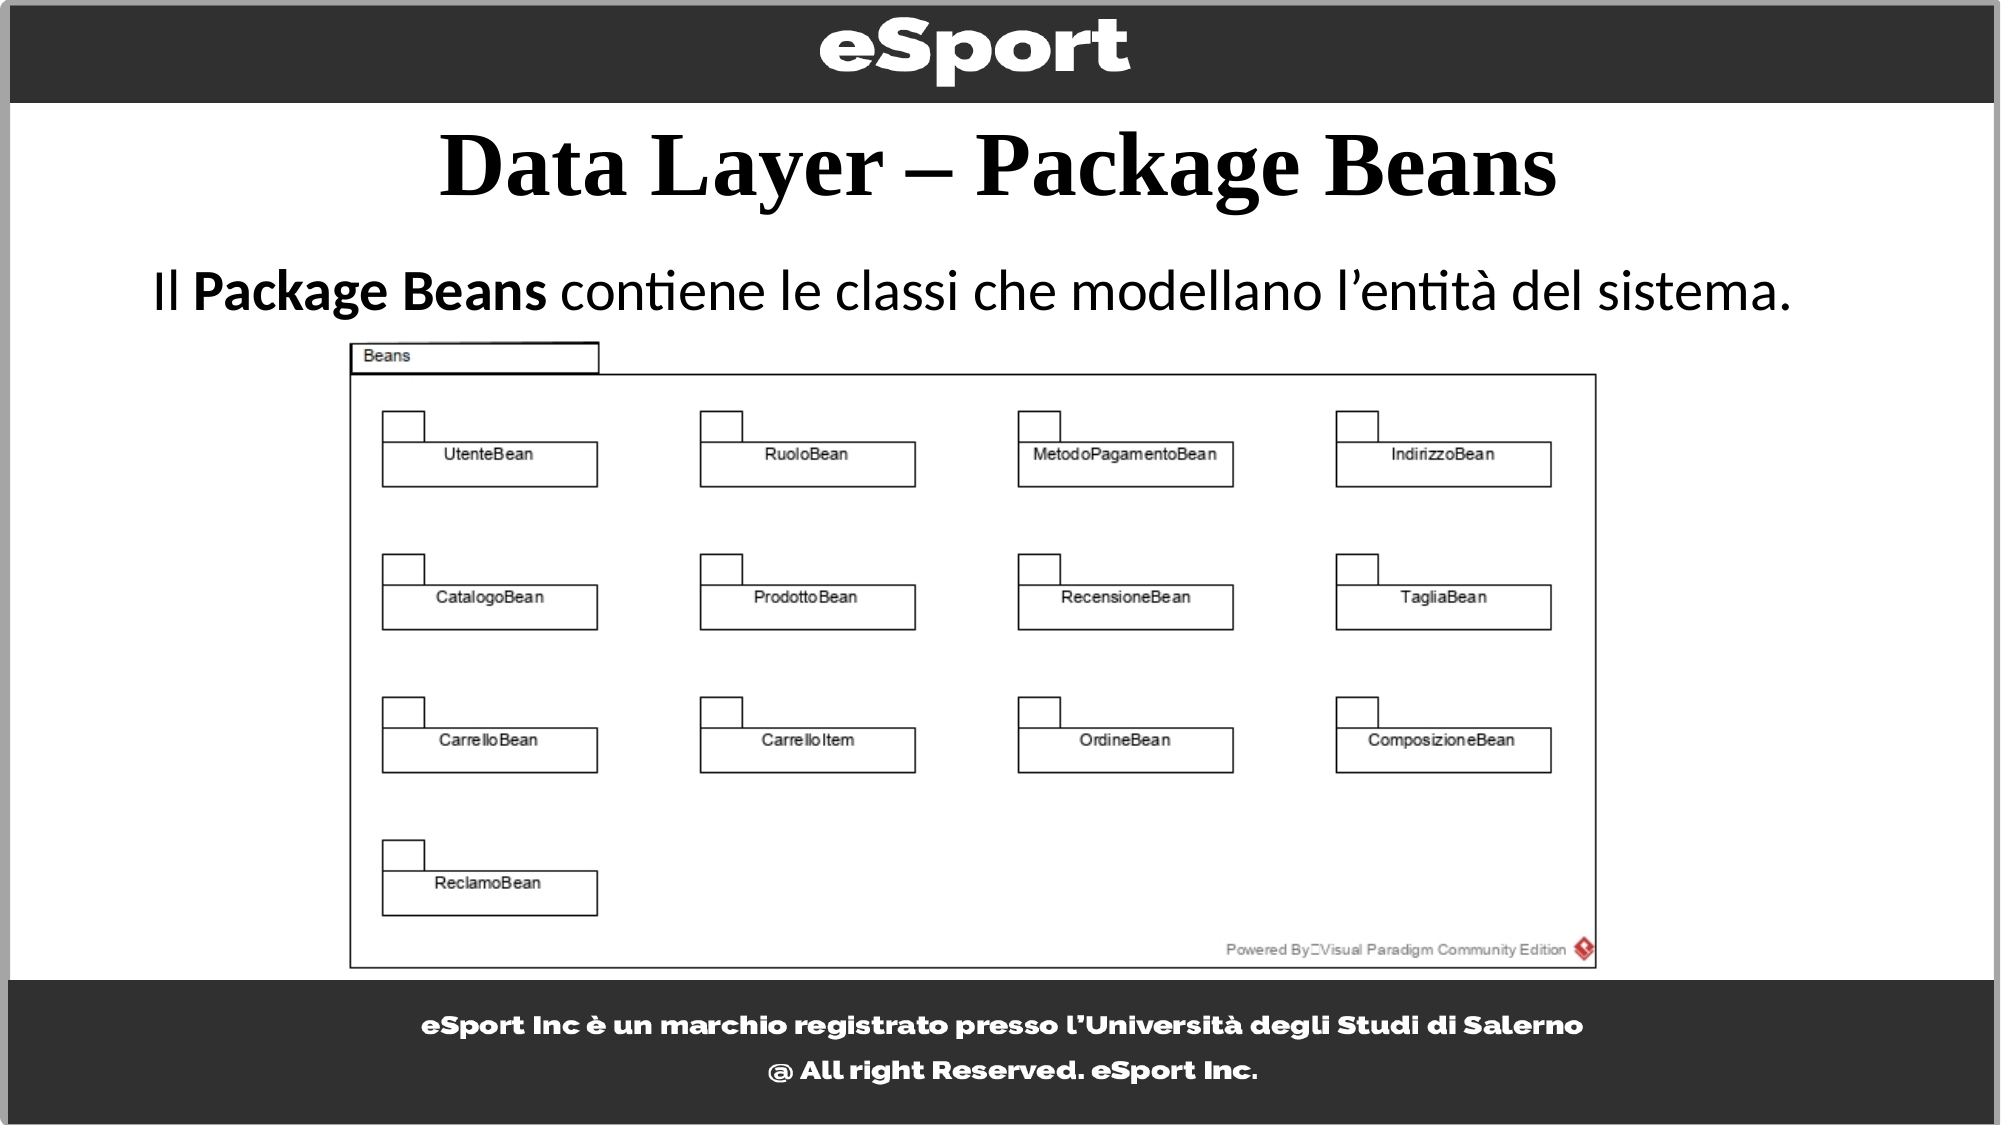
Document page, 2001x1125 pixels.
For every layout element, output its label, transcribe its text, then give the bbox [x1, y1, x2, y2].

list Il Package Beans contiene le classi che modellano l’entità del sistema. [137, 252, 1863, 967]
title Data Layer – Package Beans [137, 111, 1863, 252]
picture [0, 0, 2001, 1125]
